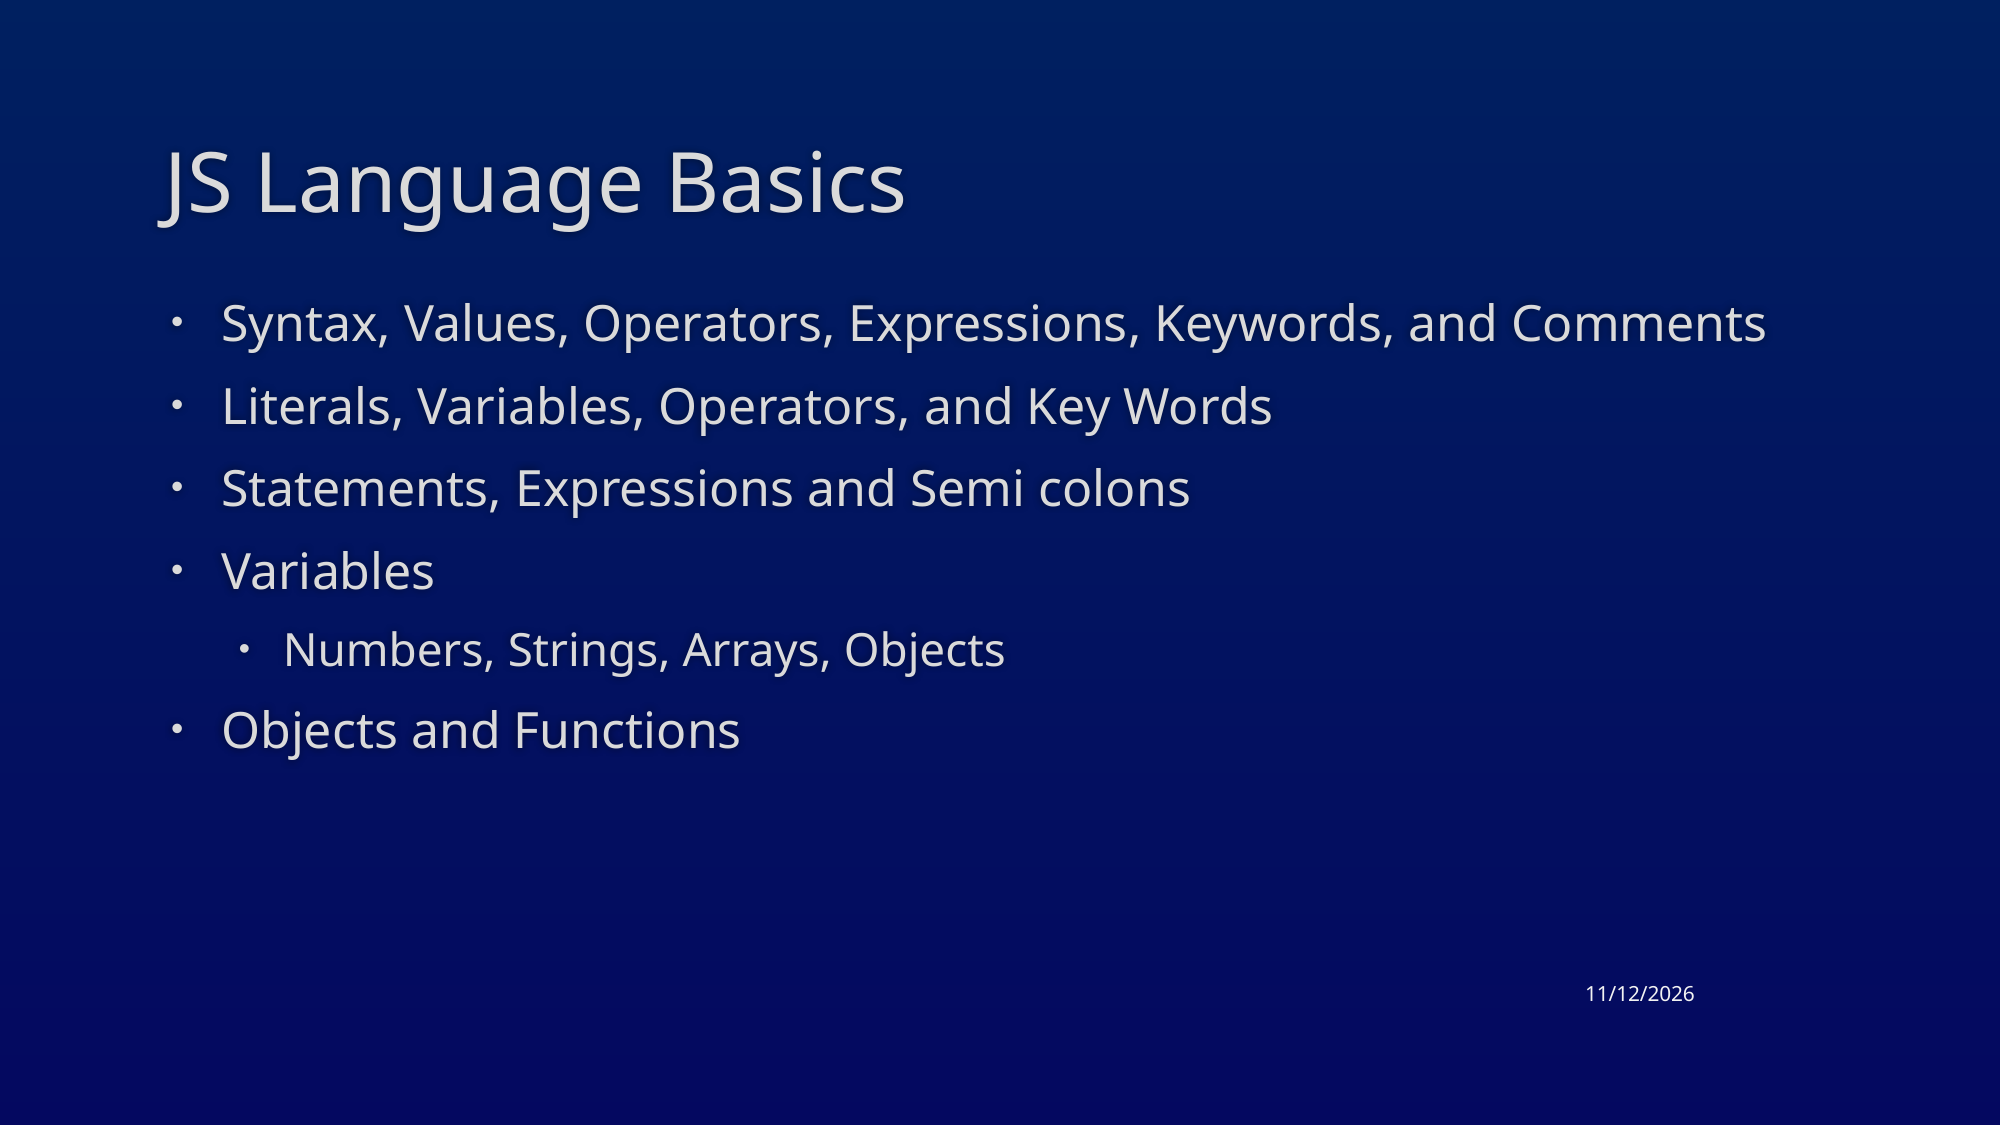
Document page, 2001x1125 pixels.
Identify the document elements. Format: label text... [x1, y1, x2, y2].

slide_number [1259, 965, 1710, 1025]
list Syntax, Values, Operators, Expressions, Keywords, and Comments Literals, Variables, Operators, and Key Words Statements, Expressions and Semi colons Variables Numbers, Strings, Arrays, Objects Objects and Functions [149, 284, 1849, 950]
title JS Language Basics [149, 99, 1849, 260]
